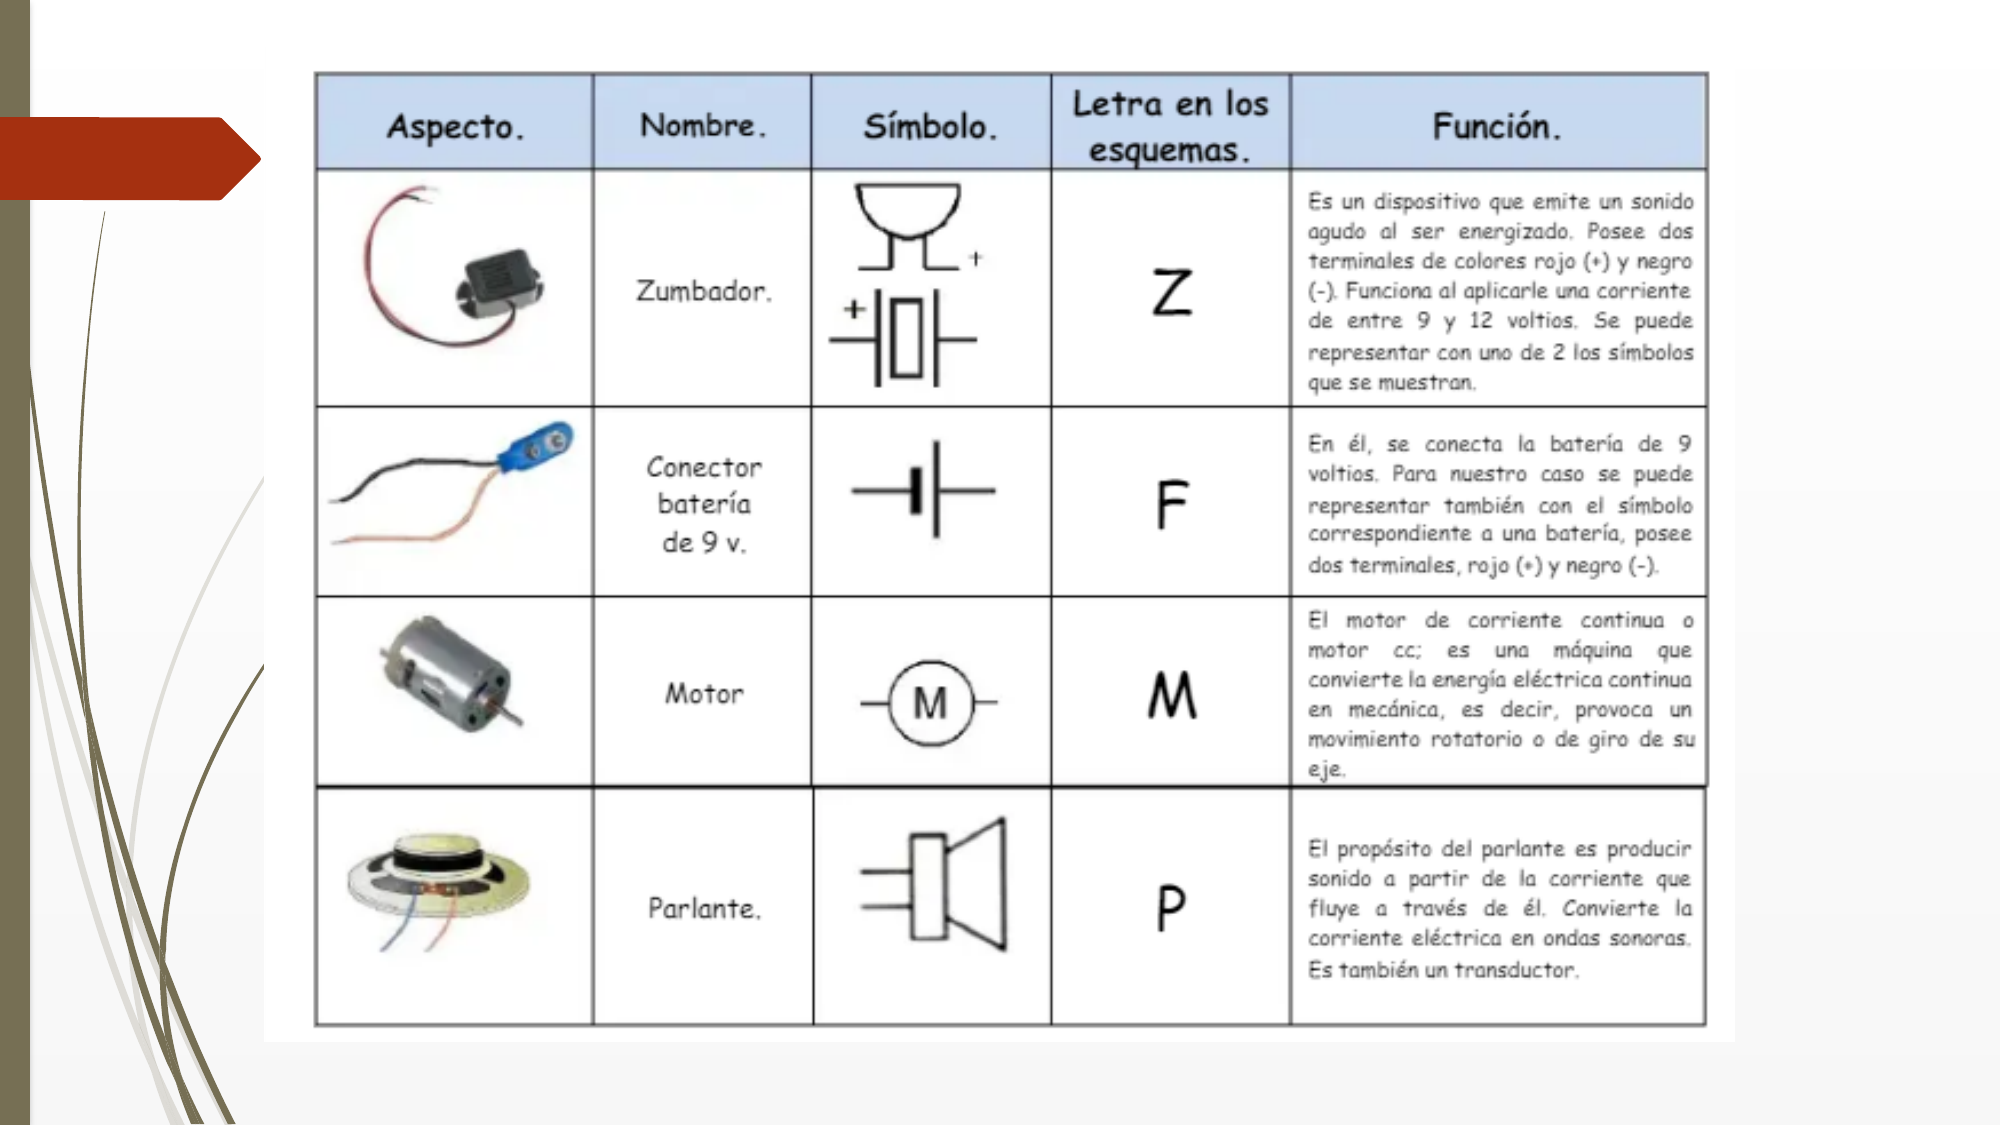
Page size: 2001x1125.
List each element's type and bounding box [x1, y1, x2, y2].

picture [264, 47, 1736, 1043]
